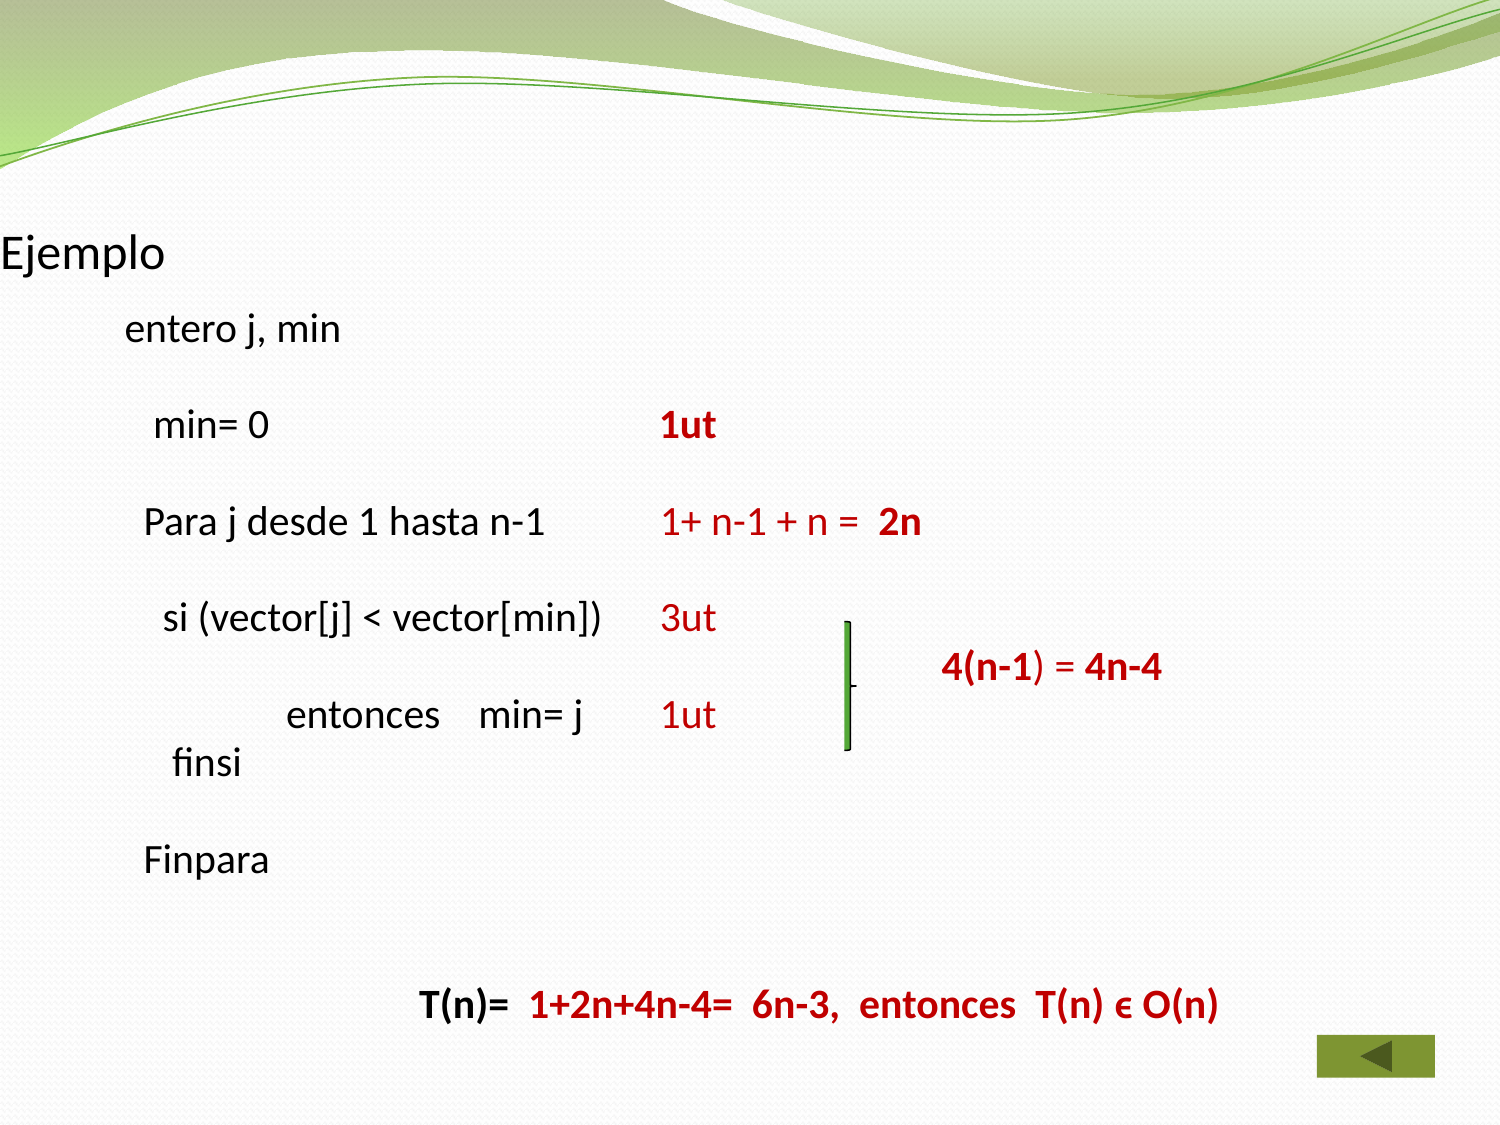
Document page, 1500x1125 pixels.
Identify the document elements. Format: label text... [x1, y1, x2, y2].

text_box [1316, 1034, 1435, 1078]
text_box [844, 621, 857, 751]
title Ejemplo [0, 184, 638, 280]
list entero j, min min= 0 1ut Para j desde 1 hasta n-1 1+ n-1 + n = 2n si (vector[j] < vector[min]) 3ut 4(n-1) = 4n-4 entonces min= j 1ut finsi Finpara T(n)= 1+2n+4n-4= 6n-3, entonces T(n) ϵ O(n) [100, 302, 1463, 903]
